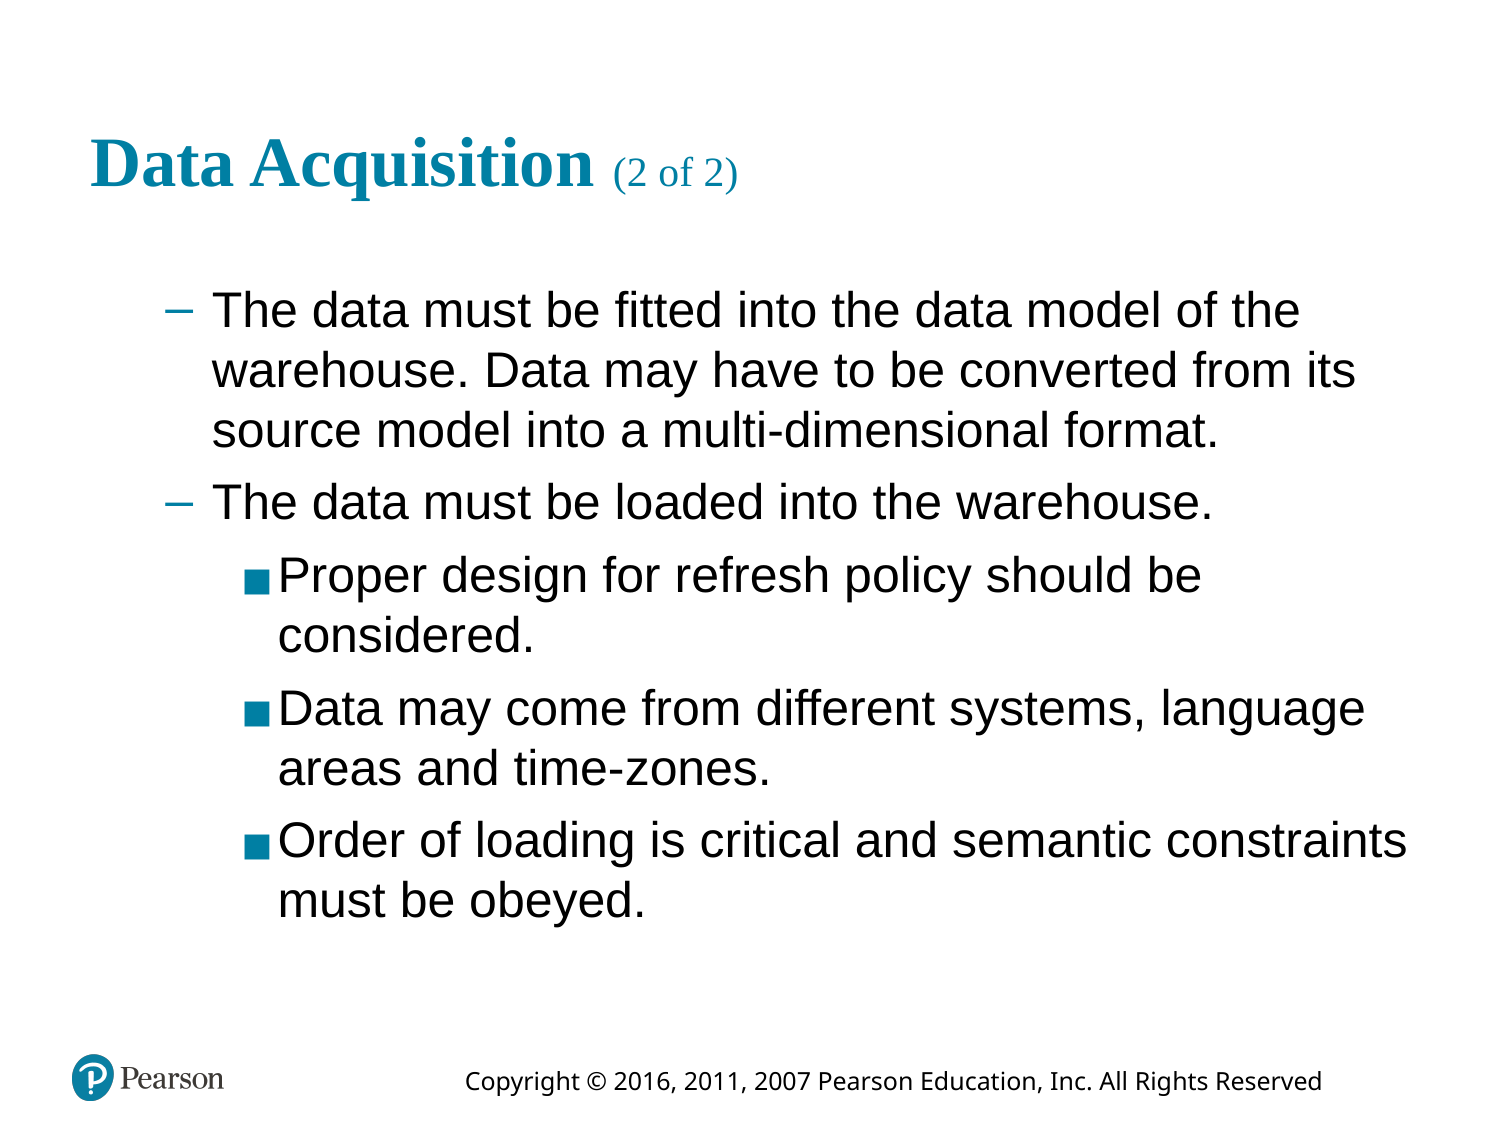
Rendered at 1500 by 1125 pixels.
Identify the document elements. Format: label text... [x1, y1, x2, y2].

list The data must be fitted into the data model of the warehouse. Data may have to be converted from its source model into a multi-dimensional format. The data must be loaded into the warehouse. Proper design for refresh policy should be considered. Data may come from different systems, language areas and time-zones. Order of loading is critical and semantic constraints must be obeyed. [75, 262, 1425, 1005]
picture [72, 1087, 83, 1101]
picture [72, 1054, 88, 1070]
title Data Acquisition (2 of 2) [75, 35, 1425, 216]
picture [98, 1054, 224, 1101]
picture [80, 1063, 106, 1088]
